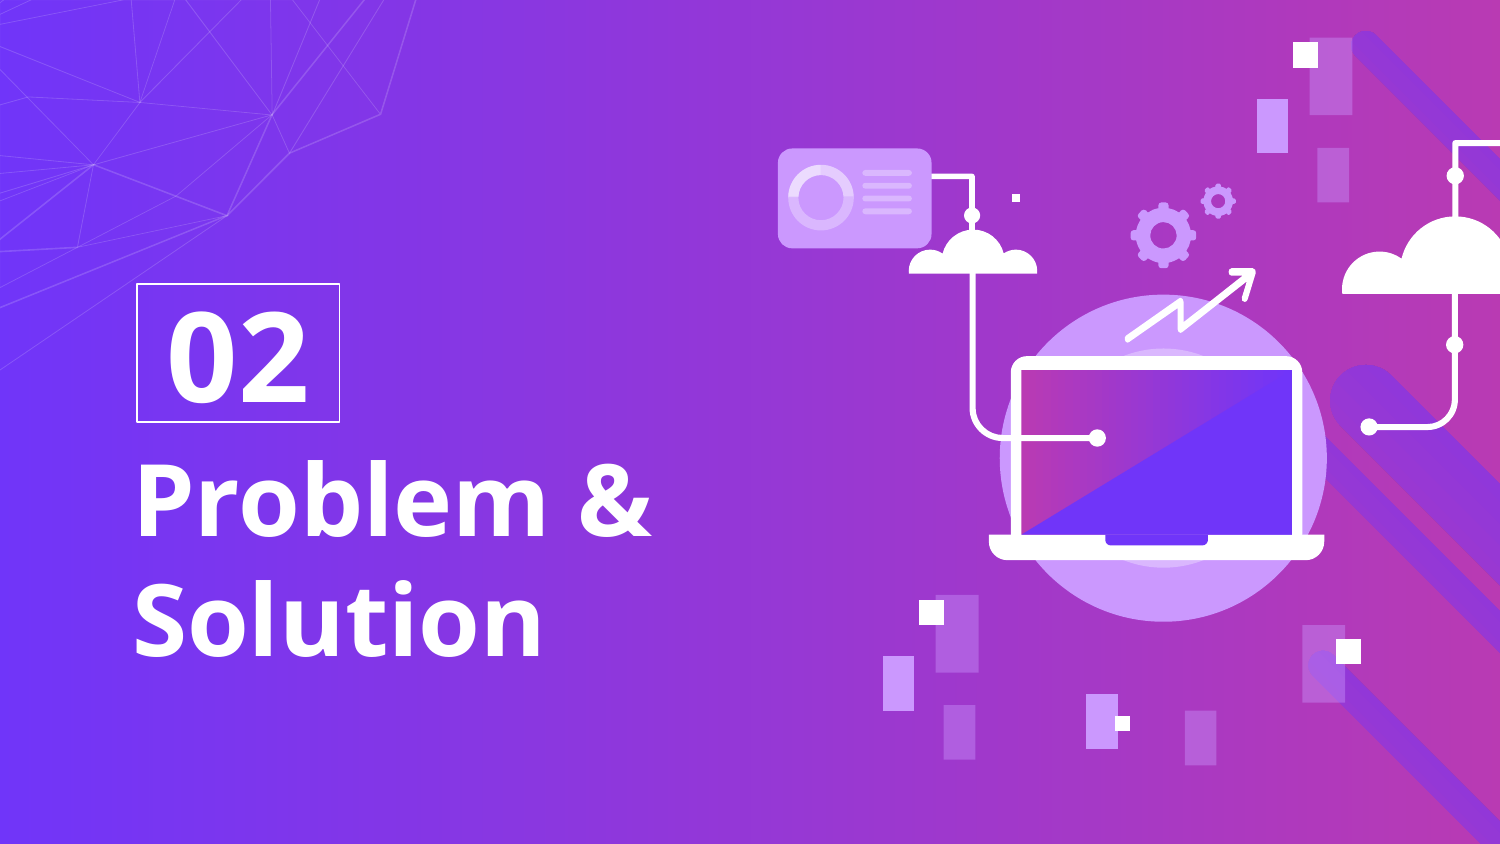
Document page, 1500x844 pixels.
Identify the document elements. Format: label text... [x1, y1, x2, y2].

title 02 [136, 283, 340, 423]
title Problem & Solution [116, 421, 772, 560]
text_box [777, 37, 1500, 766]
